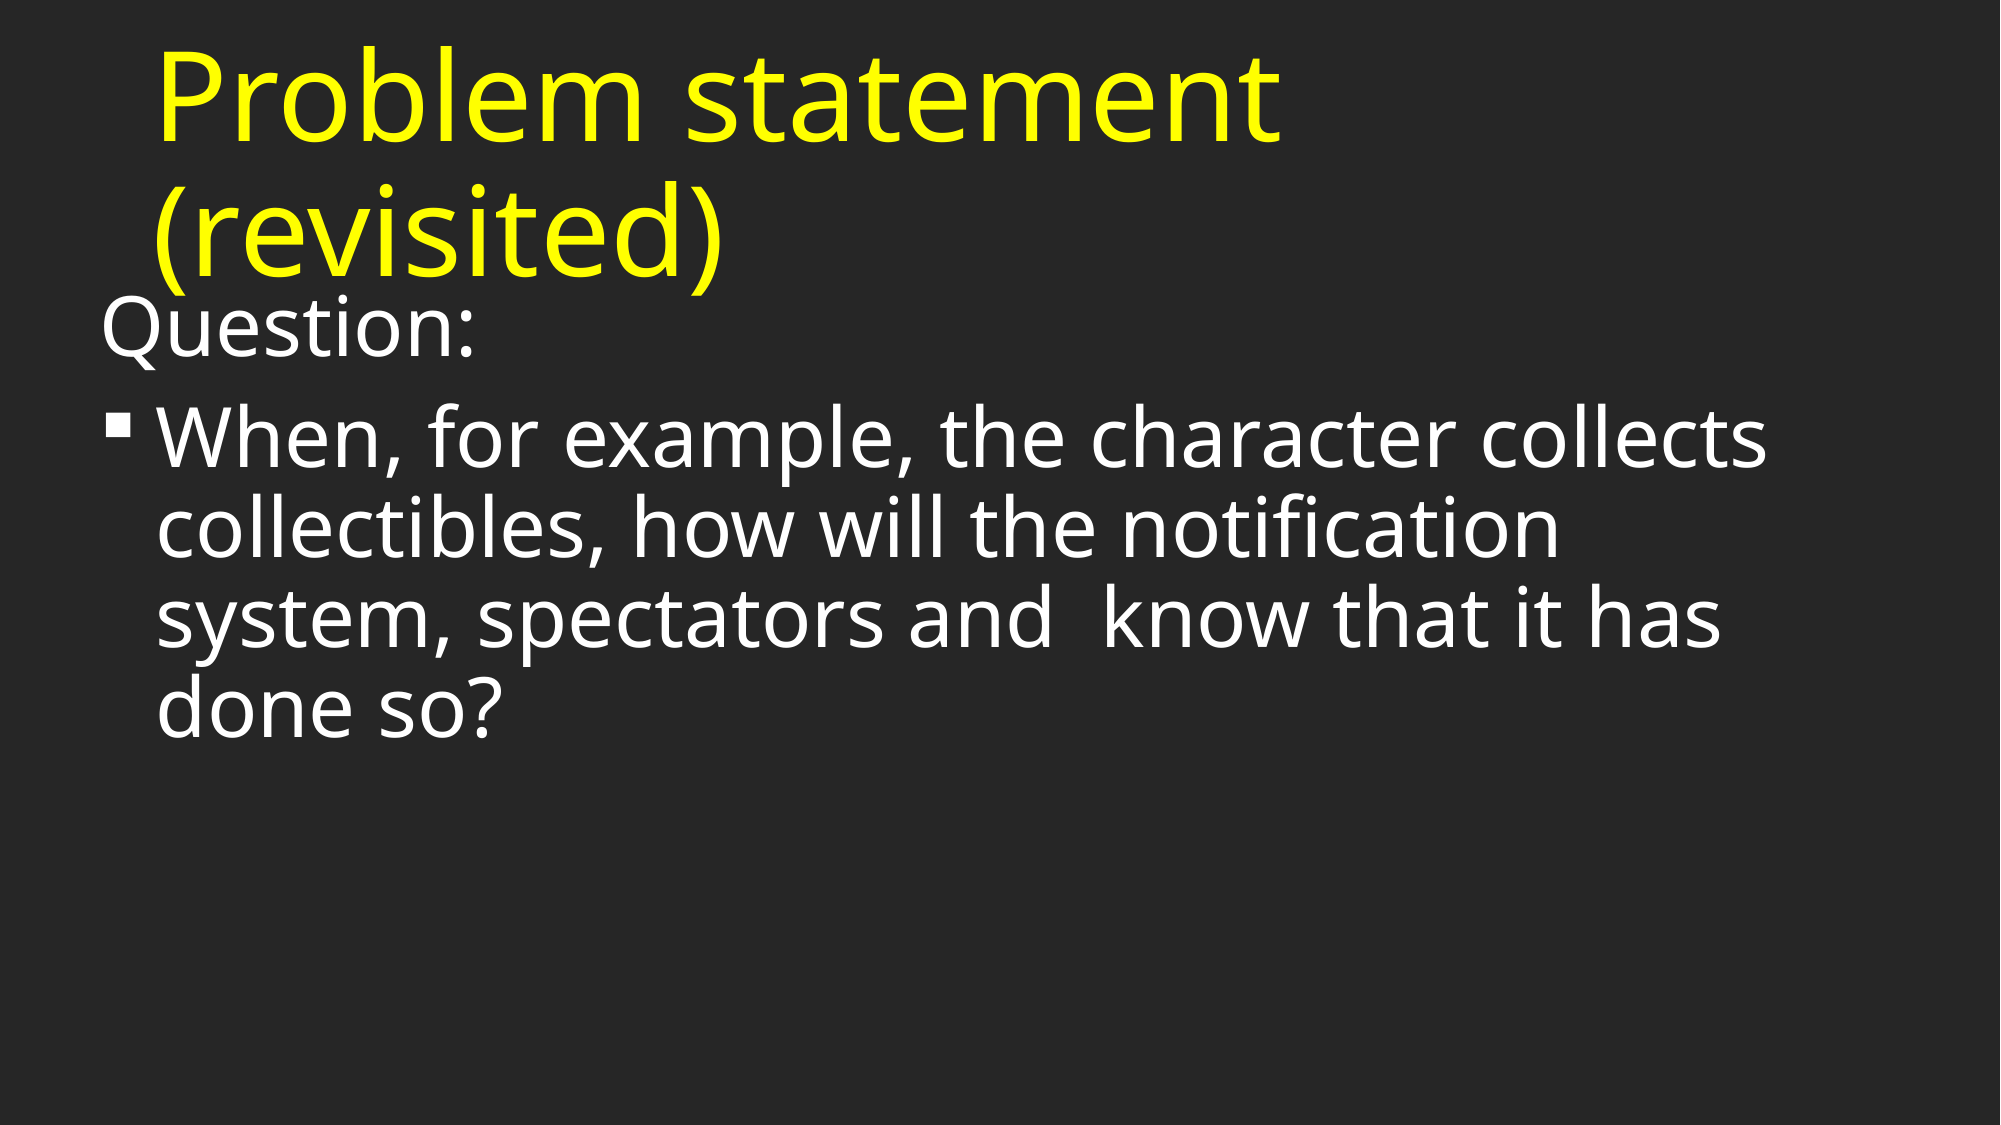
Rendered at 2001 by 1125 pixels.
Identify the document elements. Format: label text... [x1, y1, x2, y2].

list Question: When, for example, the character collects collectibles, how will the notification system, spectators and know that it has done so? [84, 277, 1840, 1090]
title Problem statement (revisited) [137, 59, 1863, 278]
